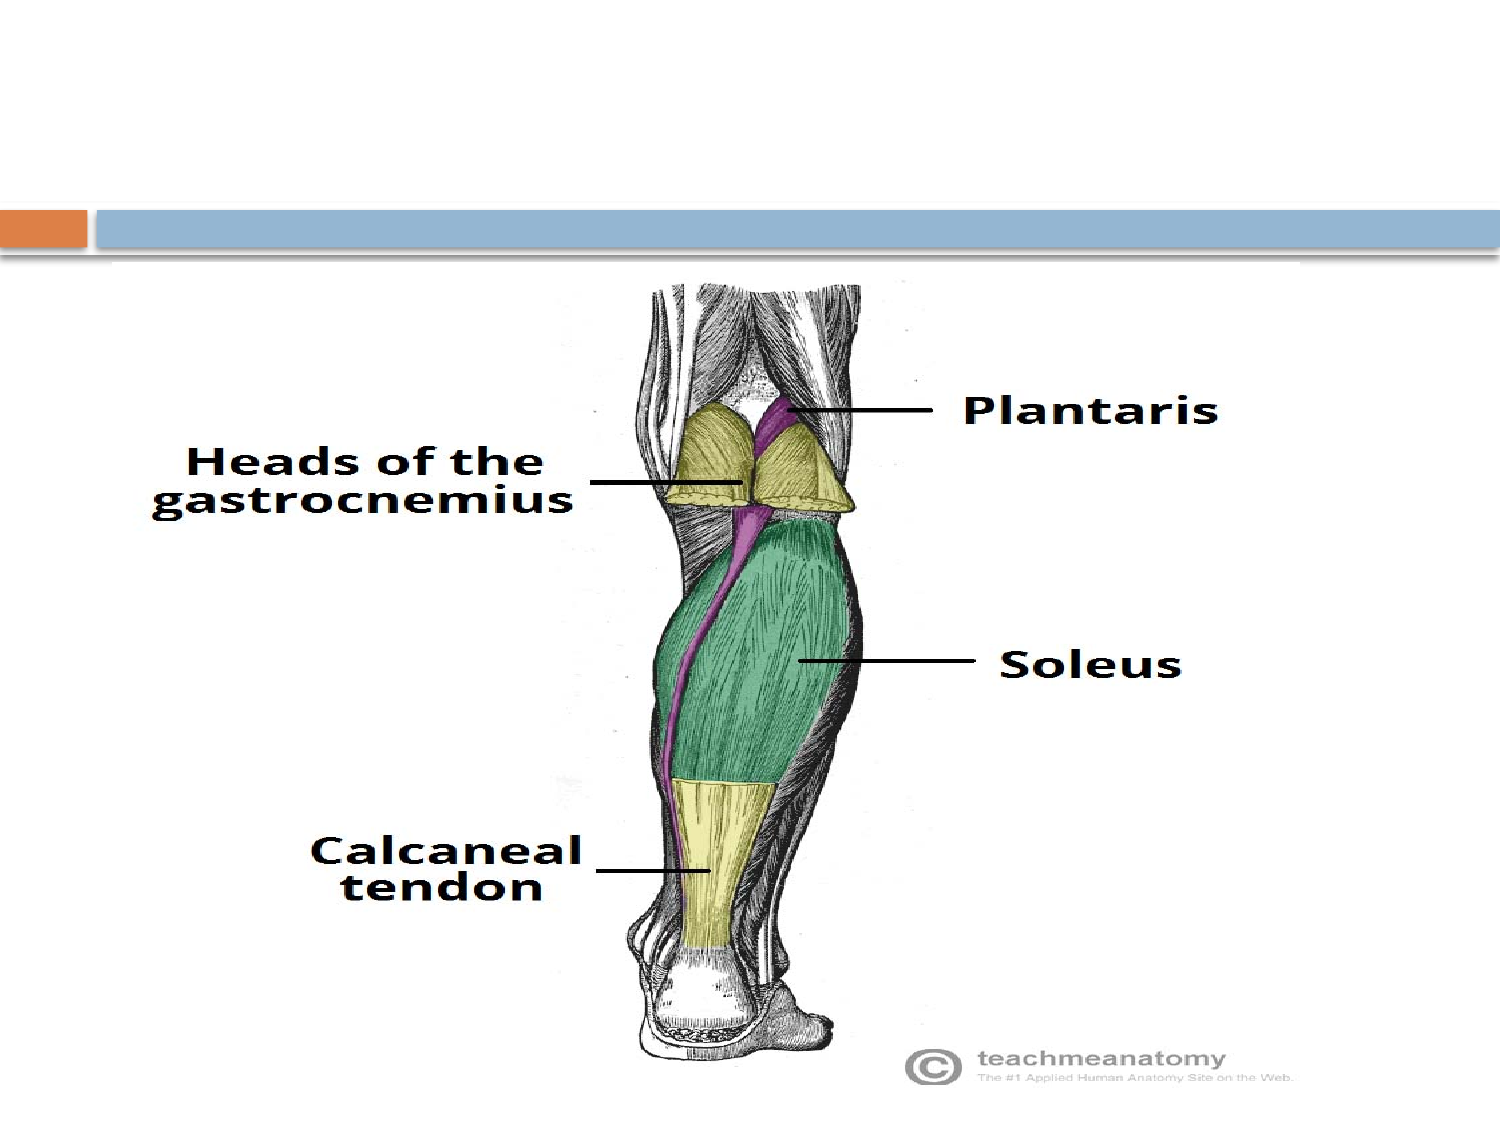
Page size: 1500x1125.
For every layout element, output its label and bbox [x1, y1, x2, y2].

list [112, 262, 1301, 1088]
